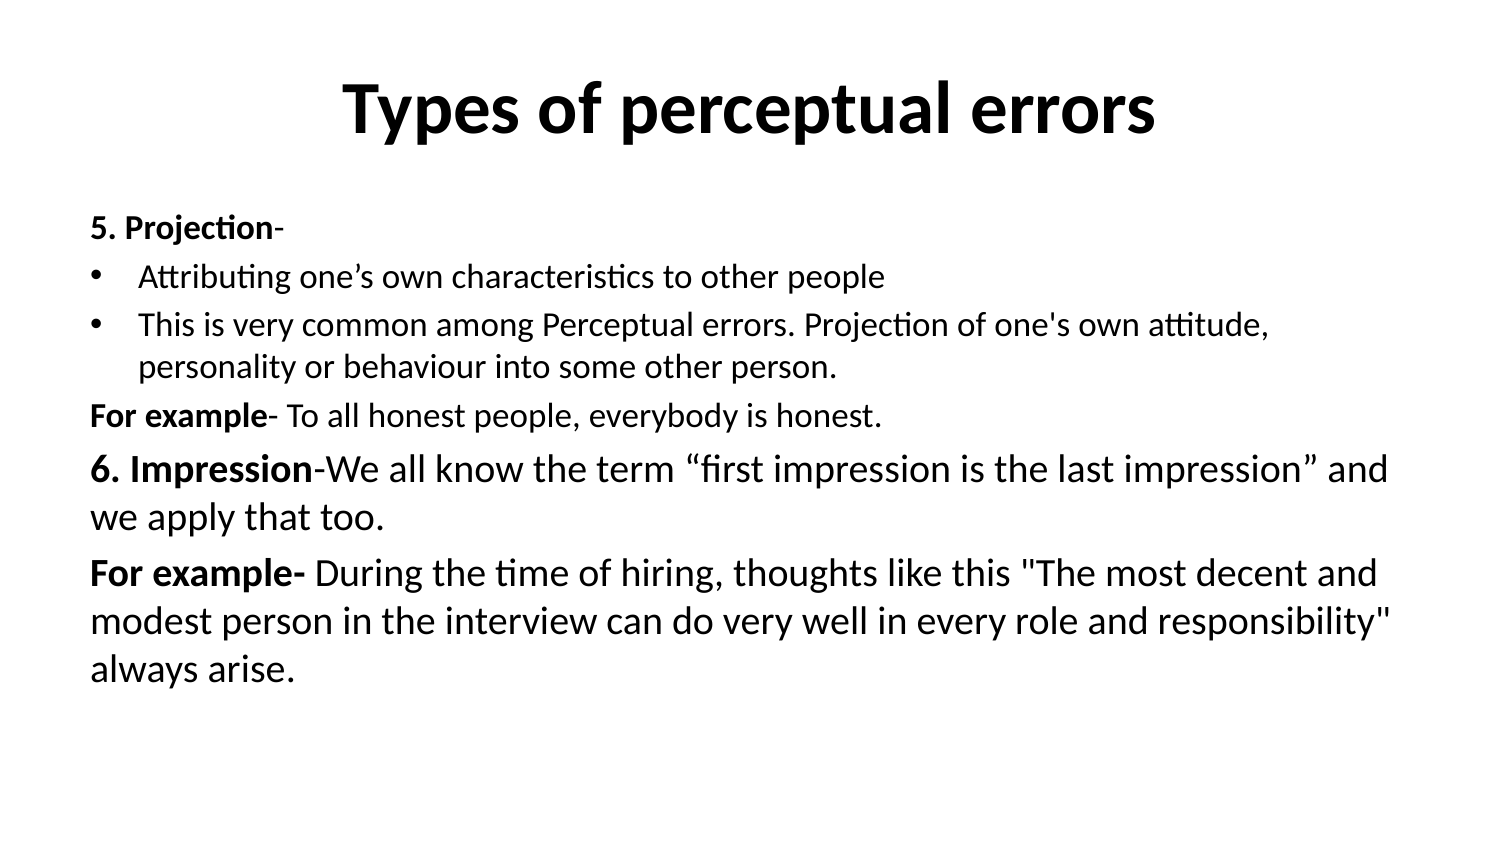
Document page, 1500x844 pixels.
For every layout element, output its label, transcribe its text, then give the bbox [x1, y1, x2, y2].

title Types of perceptual errors [75, 33, 1425, 175]
list 5. Projection- Attributing one’s own characteristics to other people This is very common among Perceptual errors. Projection of one's own attitude, personality or behaviour into some other person. For example- To all honest people, everybody is honest. 6. Impression-We all know the term “first impression is the last impression” and we apply that too. For example- During the time of hiring, thoughts like this "The most decent and modest person in the interview can do very well in every role and responsibility" always arise. [75, 196, 1425, 754]
